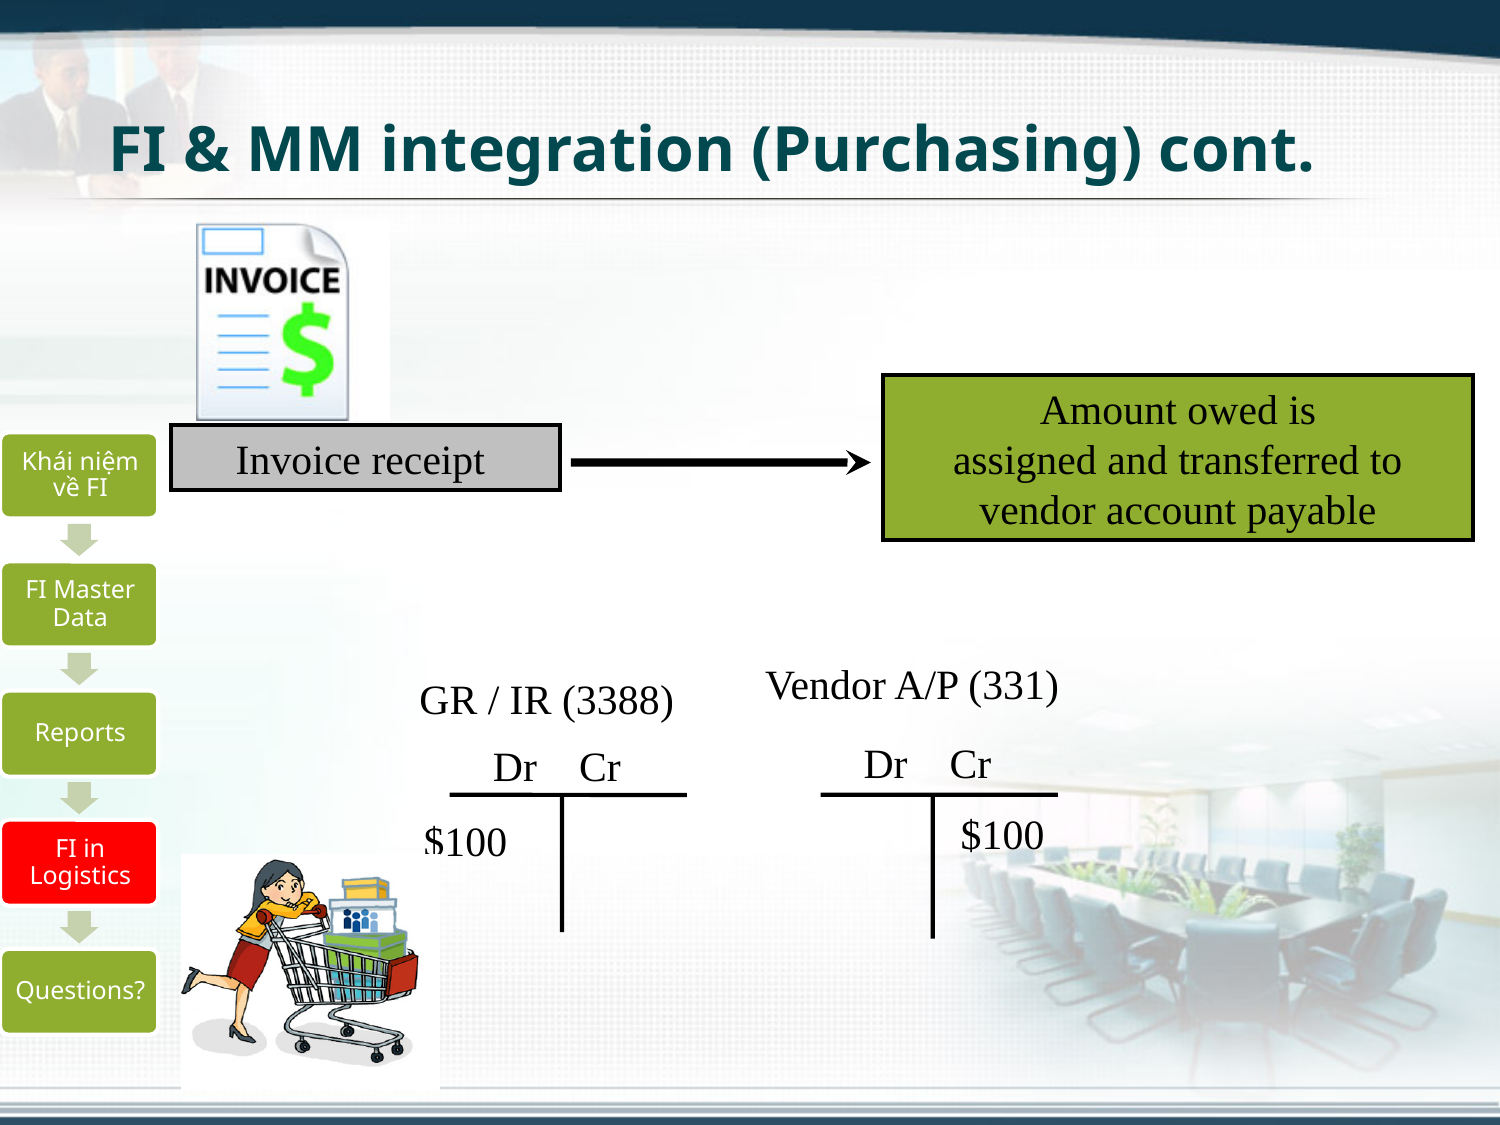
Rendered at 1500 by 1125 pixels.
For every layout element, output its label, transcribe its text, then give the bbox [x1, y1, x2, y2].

text_box Invoice receipt [170, 425, 561, 491]
title FI & MM integration (Purchasing) cont. [93, 96, 1382, 197]
text_box Amount owed is assigned and transferred to vendor account payable [883, 375, 1473, 541]
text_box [0, 431, 159, 1036]
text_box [749, 650, 1096, 939]
picture [0, 0, 1500, 1125]
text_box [311, 656, 725, 933]
text_box [858, 456, 871, 469]
